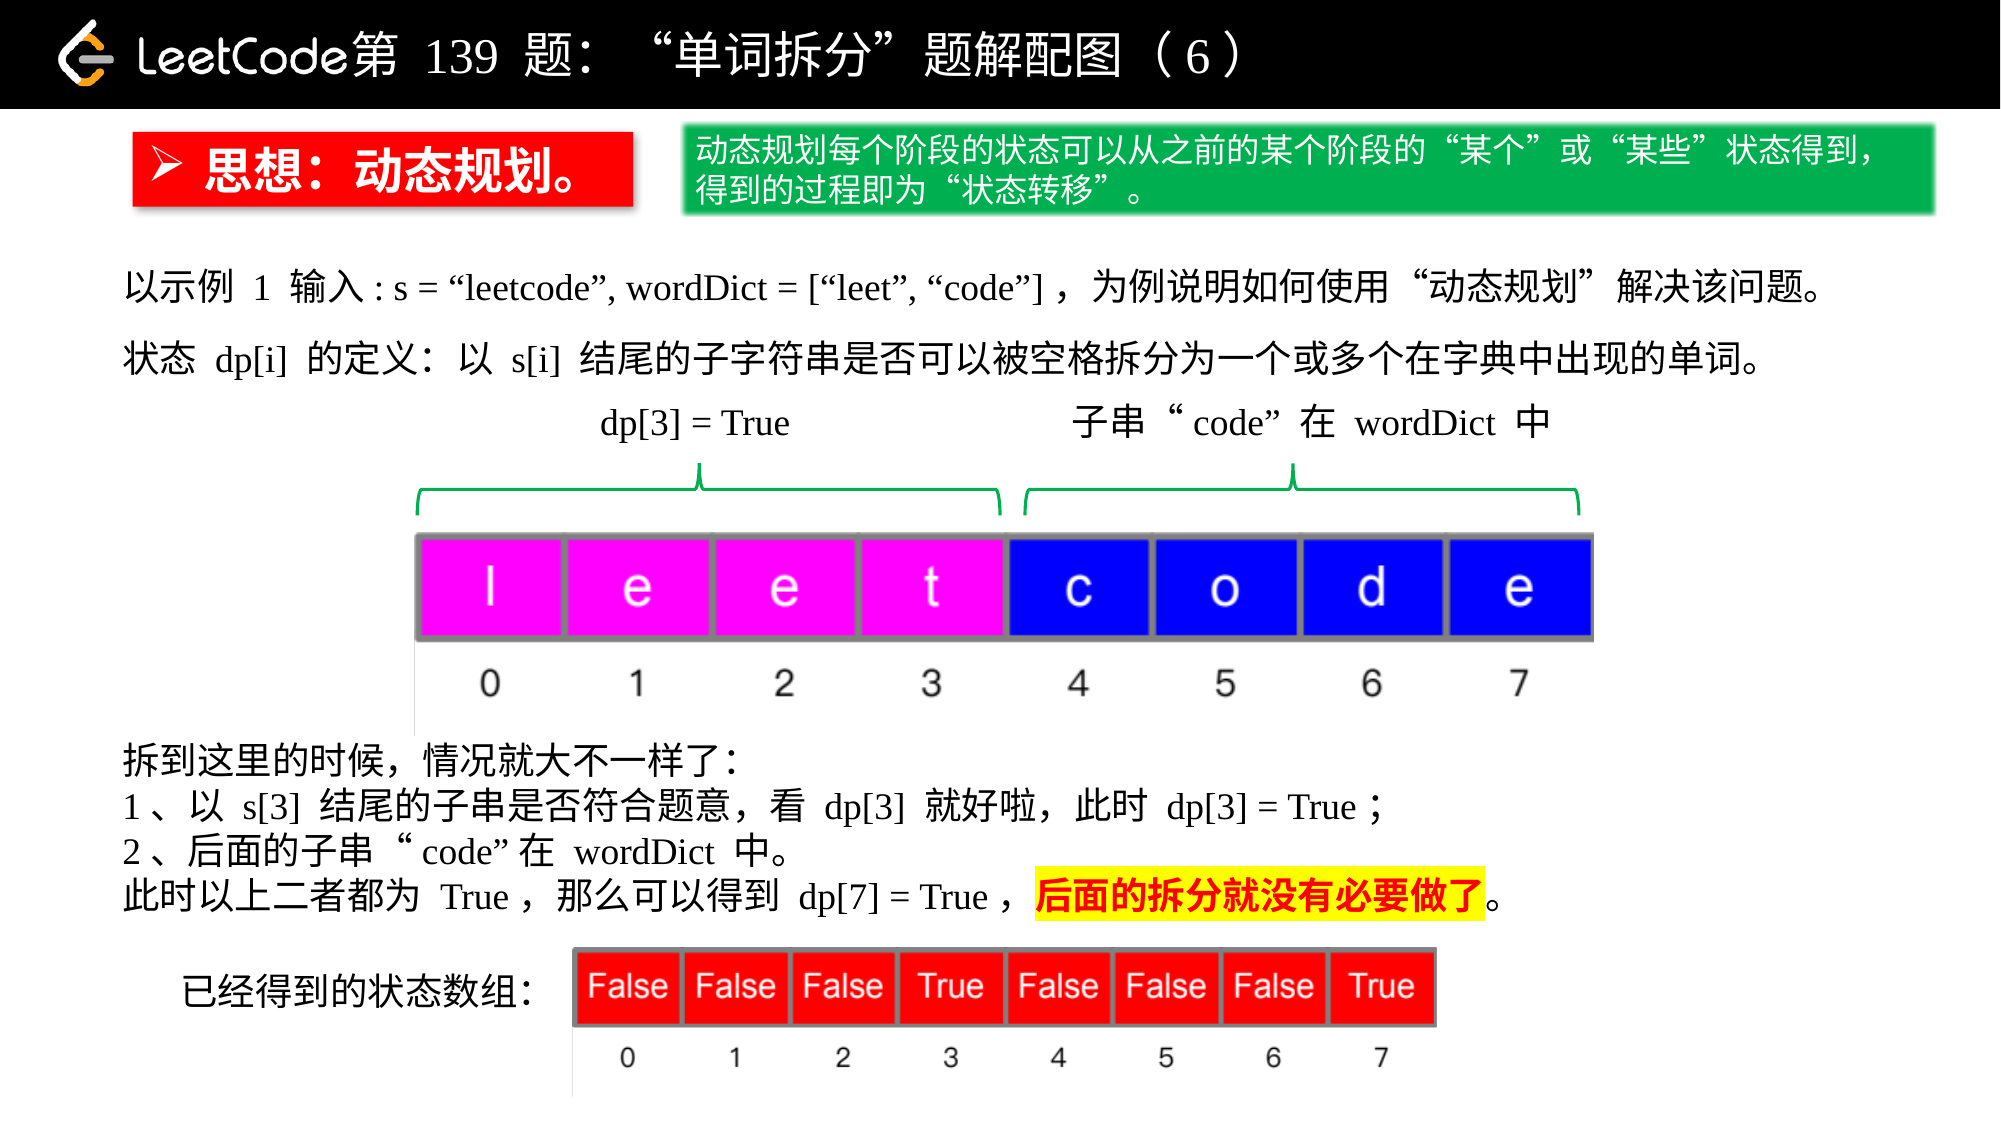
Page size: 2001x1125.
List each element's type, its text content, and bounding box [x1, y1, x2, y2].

text_box 以示例 1 输入: s = “leetcode”, wordDict = [“leet”, “code”]，为例说明如何使用“动态规划”解决该问题。 [107, 255, 1900, 316]
text_box dp[3] = True [585, 390, 1004, 451]
text_box 动态规划每个阶段的状态可以从之前的某个阶段的“某个”或“某些”状态得到，得到的过程即为“状态转移”。 [689, 130, 1930, 211]
text_box 第 139 题：“单词拆分”题解配图（6） [335, 16, 1288, 92]
text_box [416, 463, 1001, 516]
text_box 拆到这里的时候，情况就大不一样了： 1、以 s[3] 结尾的子串是否符合题意，看 dp[3] 就好啦，此时 dp[3] = True； 2、后面的子串“code”在 wordDict 中。 此时以上二者都为 True，那么可以得到 dp[7] = True，后面的拆分就没有必要做了。 [107, 730, 1958, 925]
text_box 已经得到的状态数组： [165, 960, 571, 1021]
text_box 思想：动态规划。 [132, 131, 634, 207]
text_box [1024, 463, 1580, 516]
text_box 子串“code” 在 wordDict 中 [1056, 390, 1650, 451]
picture [571, 946, 1437, 1097]
picture [57, 14, 347, 100]
picture [413, 531, 1594, 736]
text_box 状态 dp[i] 的定义：以 s[i] 结尾的子字符串是否可以被空格拆分为一个或多个在字典中出现的单词。 [107, 327, 1900, 387]
